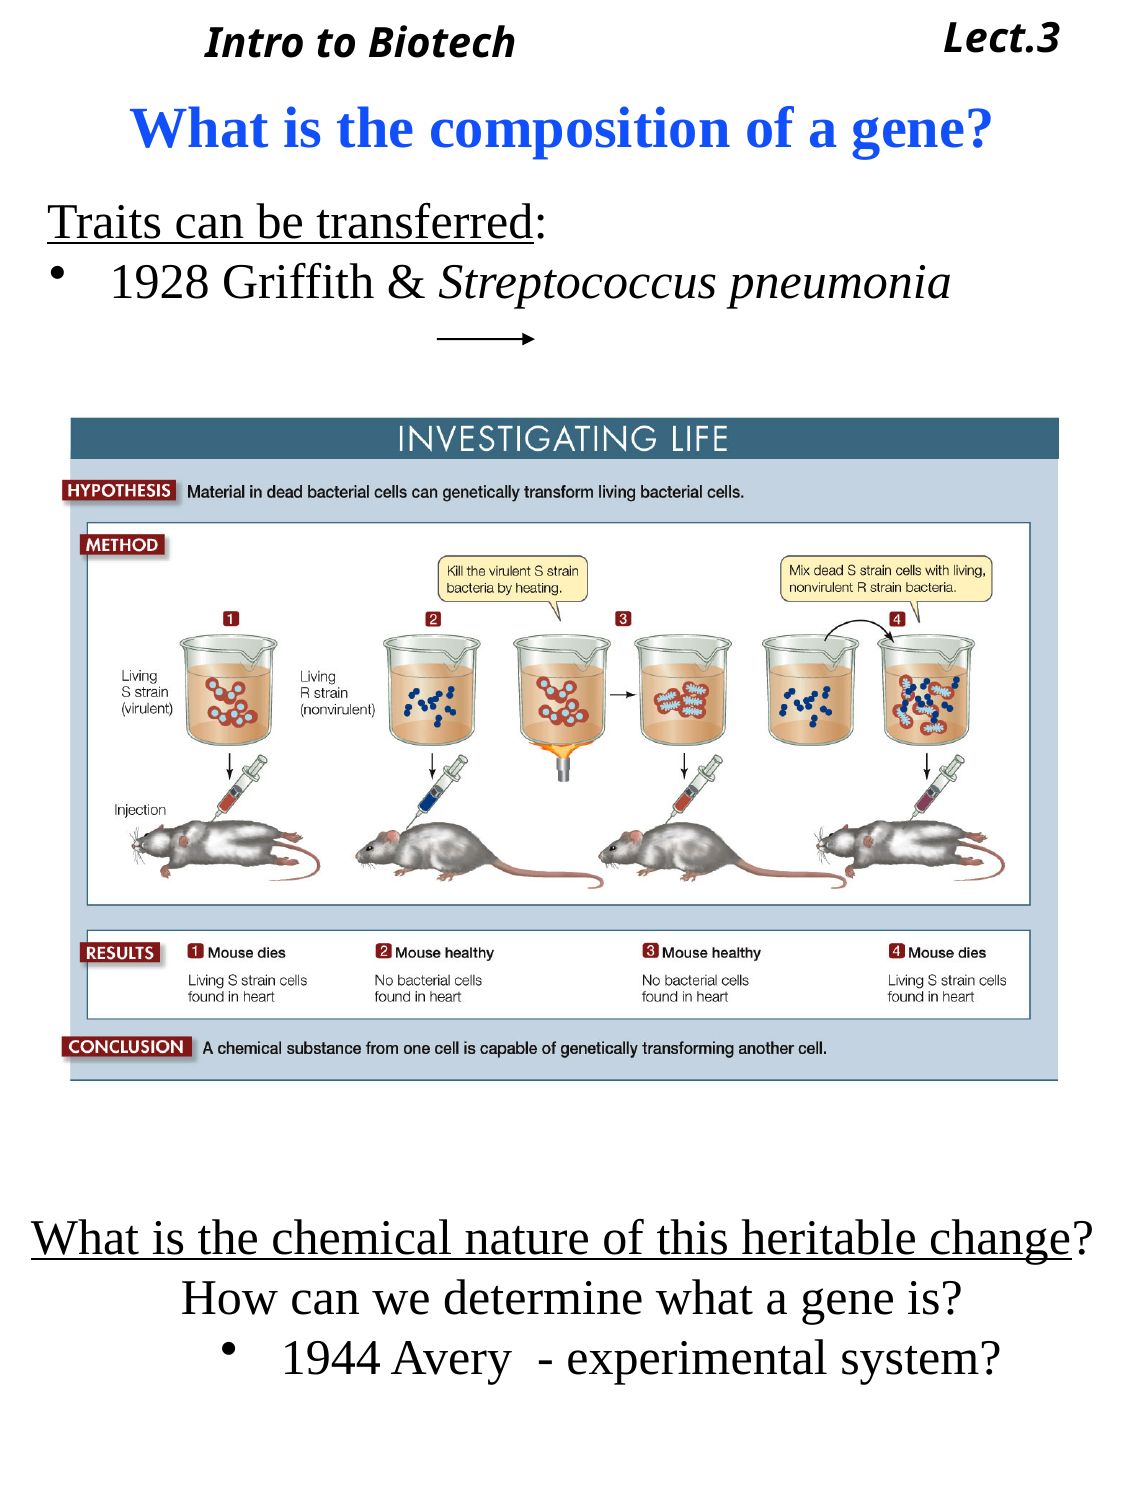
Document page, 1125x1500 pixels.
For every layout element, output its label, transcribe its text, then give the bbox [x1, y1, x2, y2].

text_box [178, 3, 1083, 75]
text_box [21, 180, 978, 378]
text_box What is the composition of a gene? [114, 81, 1010, 166]
text_box What is the chemical nature of this heritable change? How can we determine what a gene is? 1944 Avery - experimental system? [15, 1197, 1109, 1392]
picture [55, 397, 1065, 1104]
